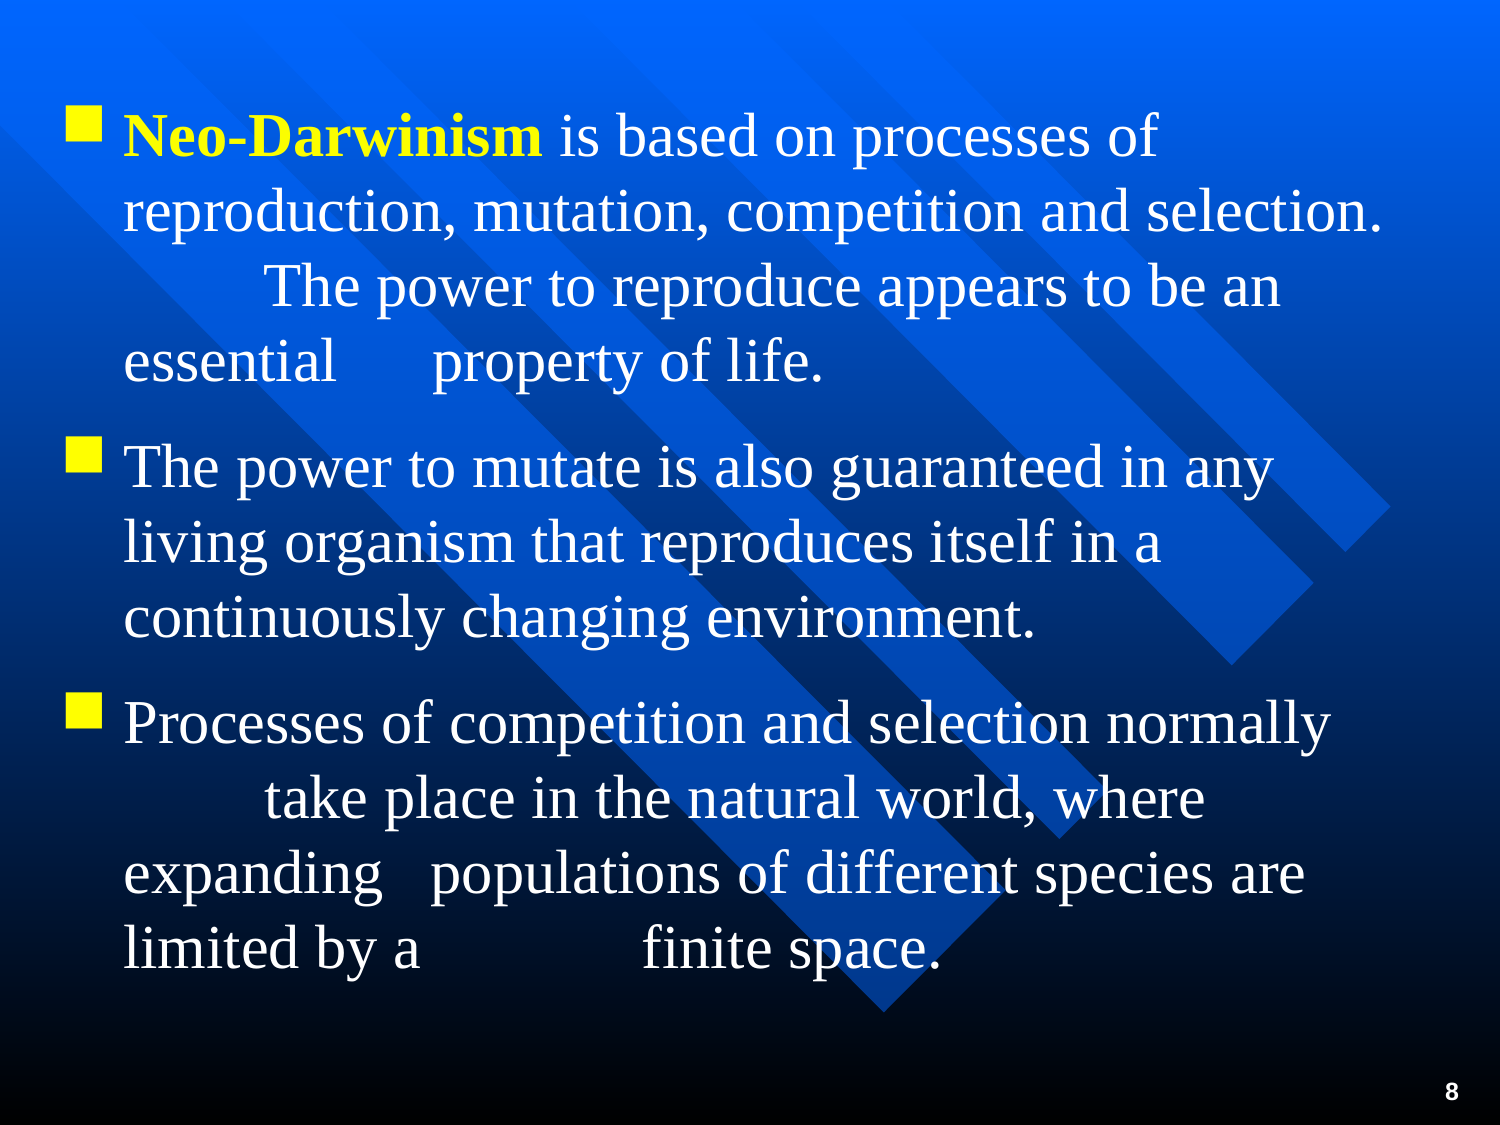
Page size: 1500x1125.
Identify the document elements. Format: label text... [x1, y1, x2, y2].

text_box Neo-Darwinism is based on processes of reproduction, mutation, competition and selection. The power to reproduce appears to be an essential property of life. The power to mutate is also guaranteed in any living organism that reproduces itself in a continuously changing environment. Processes of competition and selection normally take place in the natural world, where expanding populations of different species are limited by a finite space. [45, 86, 1421, 989]
